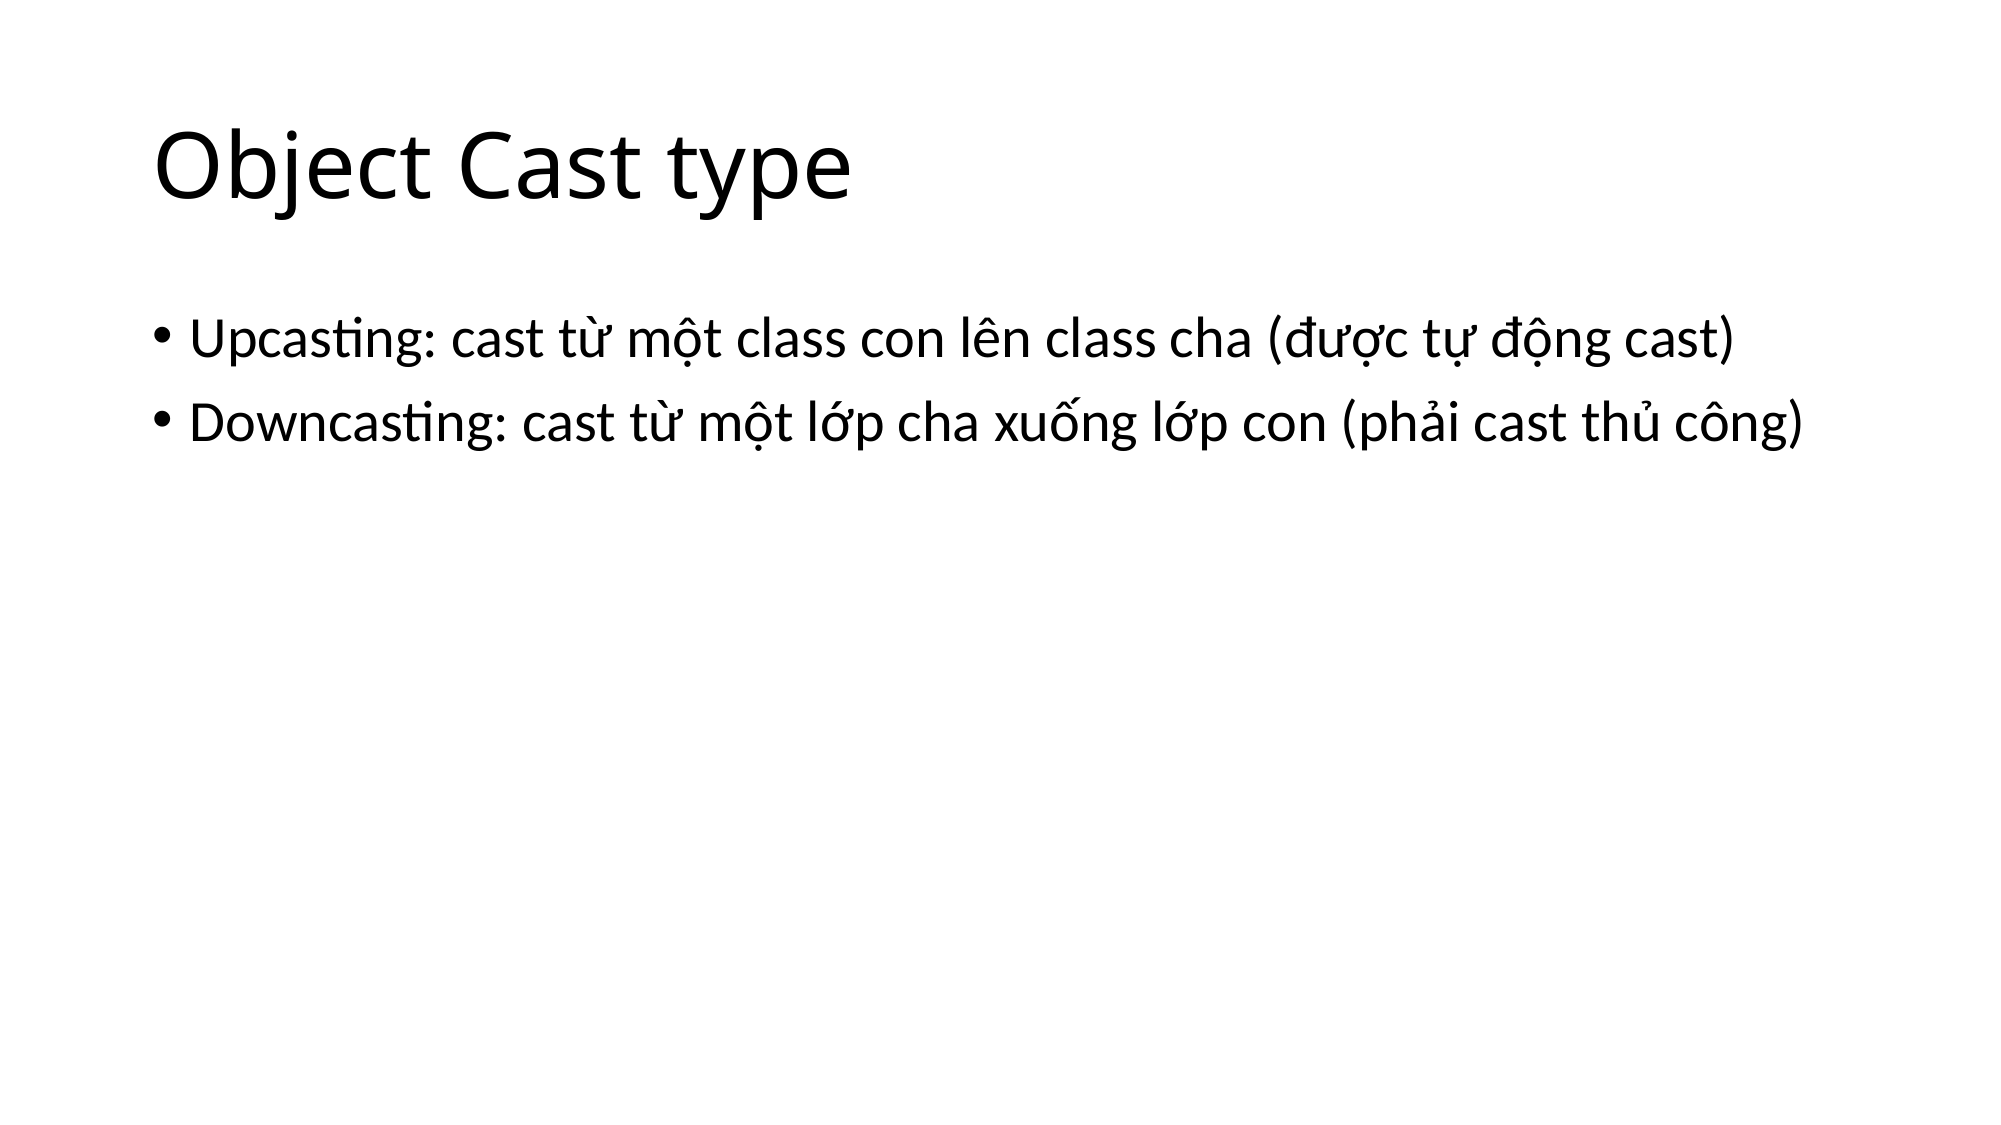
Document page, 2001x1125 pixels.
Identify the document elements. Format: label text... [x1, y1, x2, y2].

title Object Cast type [137, 59, 1863, 278]
list Upcasting: cast từ một class con lên class cha (được tự động cast) Downcasting: cast từ một lớp cha xuống lớp con (phải cast thủ công) [137, 299, 1863, 1014]
